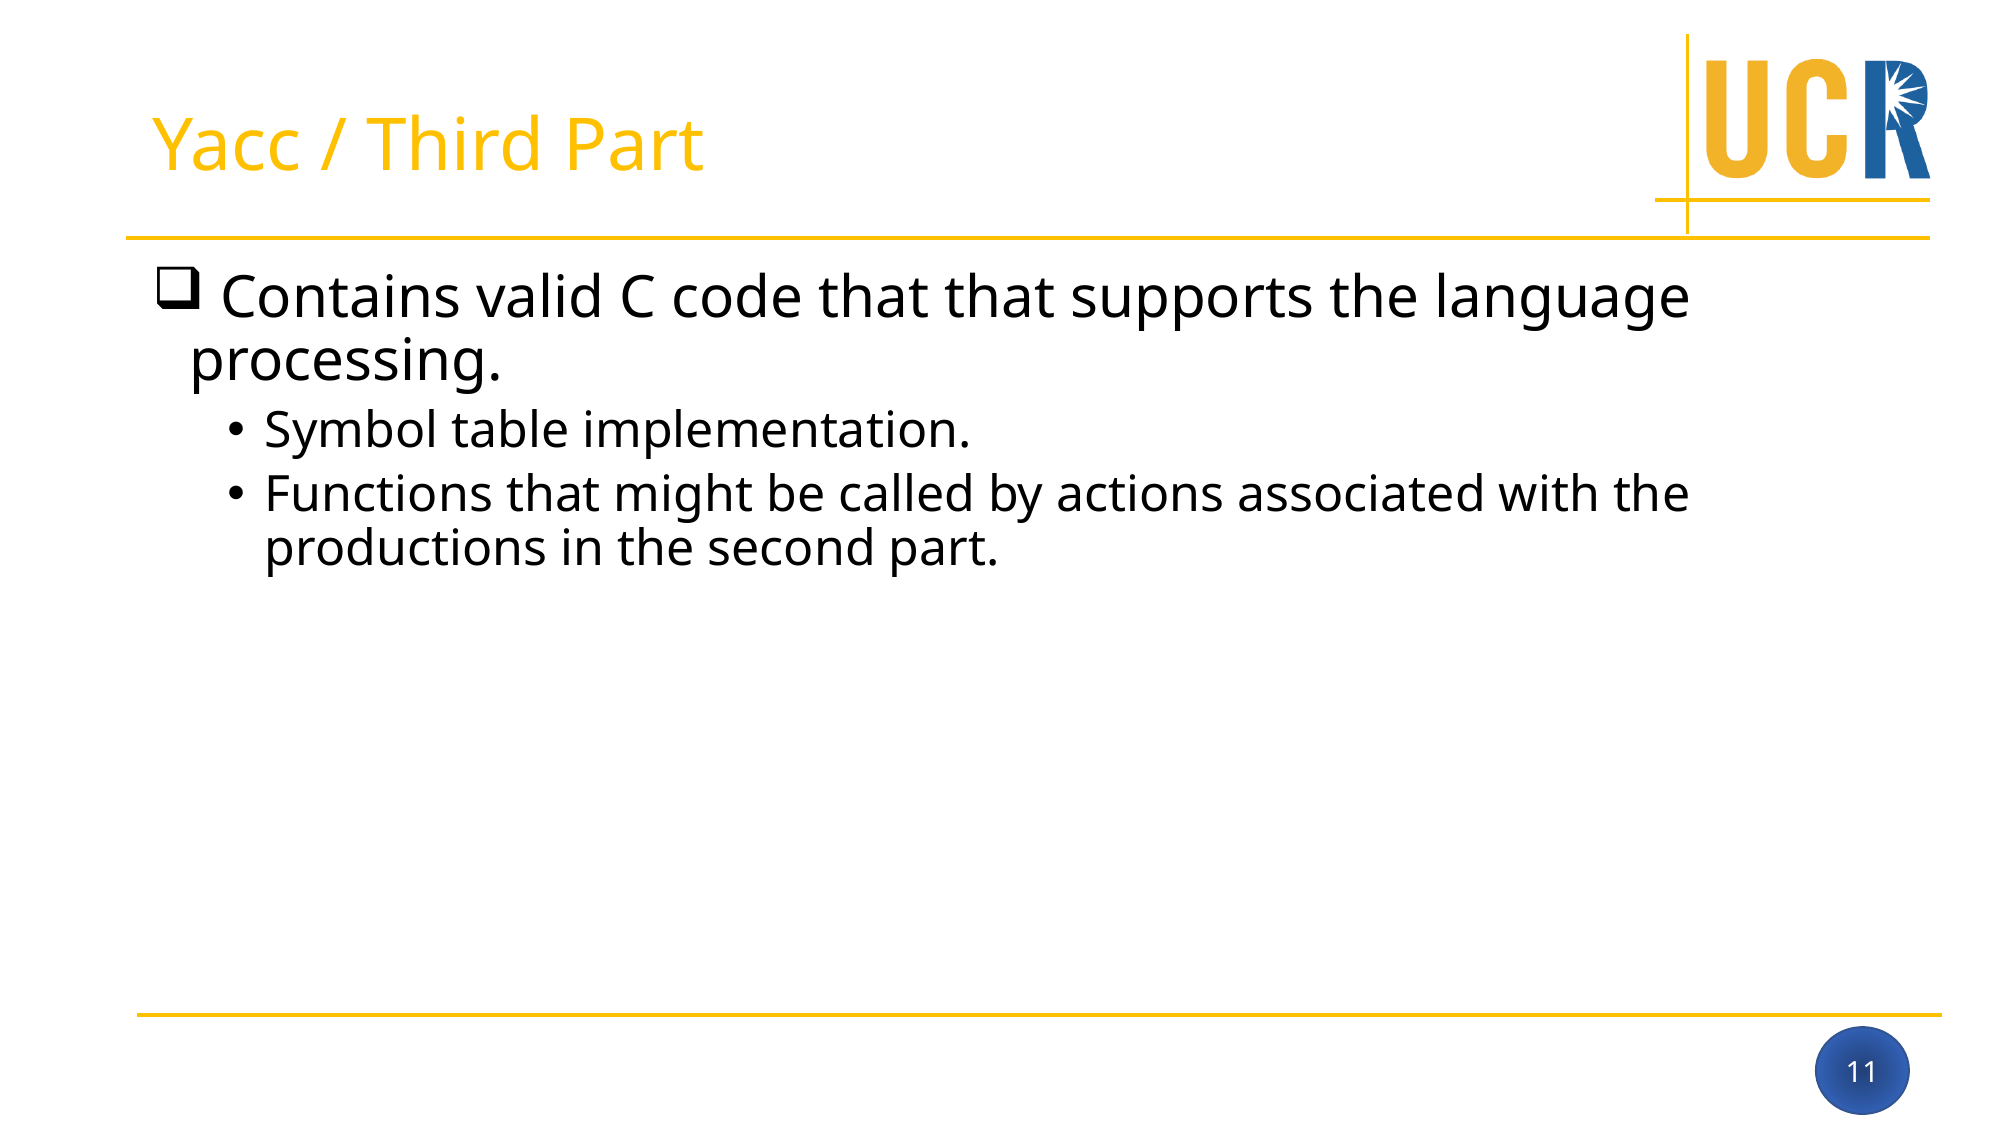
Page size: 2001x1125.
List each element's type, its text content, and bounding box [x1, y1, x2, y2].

title Yacc / Third Part [137, 59, 1413, 234]
picture [1705, 59, 1931, 179]
text_box 11 [1814, 1026, 1910, 1115]
list Contains valid C code that that supports the language processing. Symbol table implementation. Functions that might be called by actions associated with the productions in the second part. [137, 260, 1863, 995]
